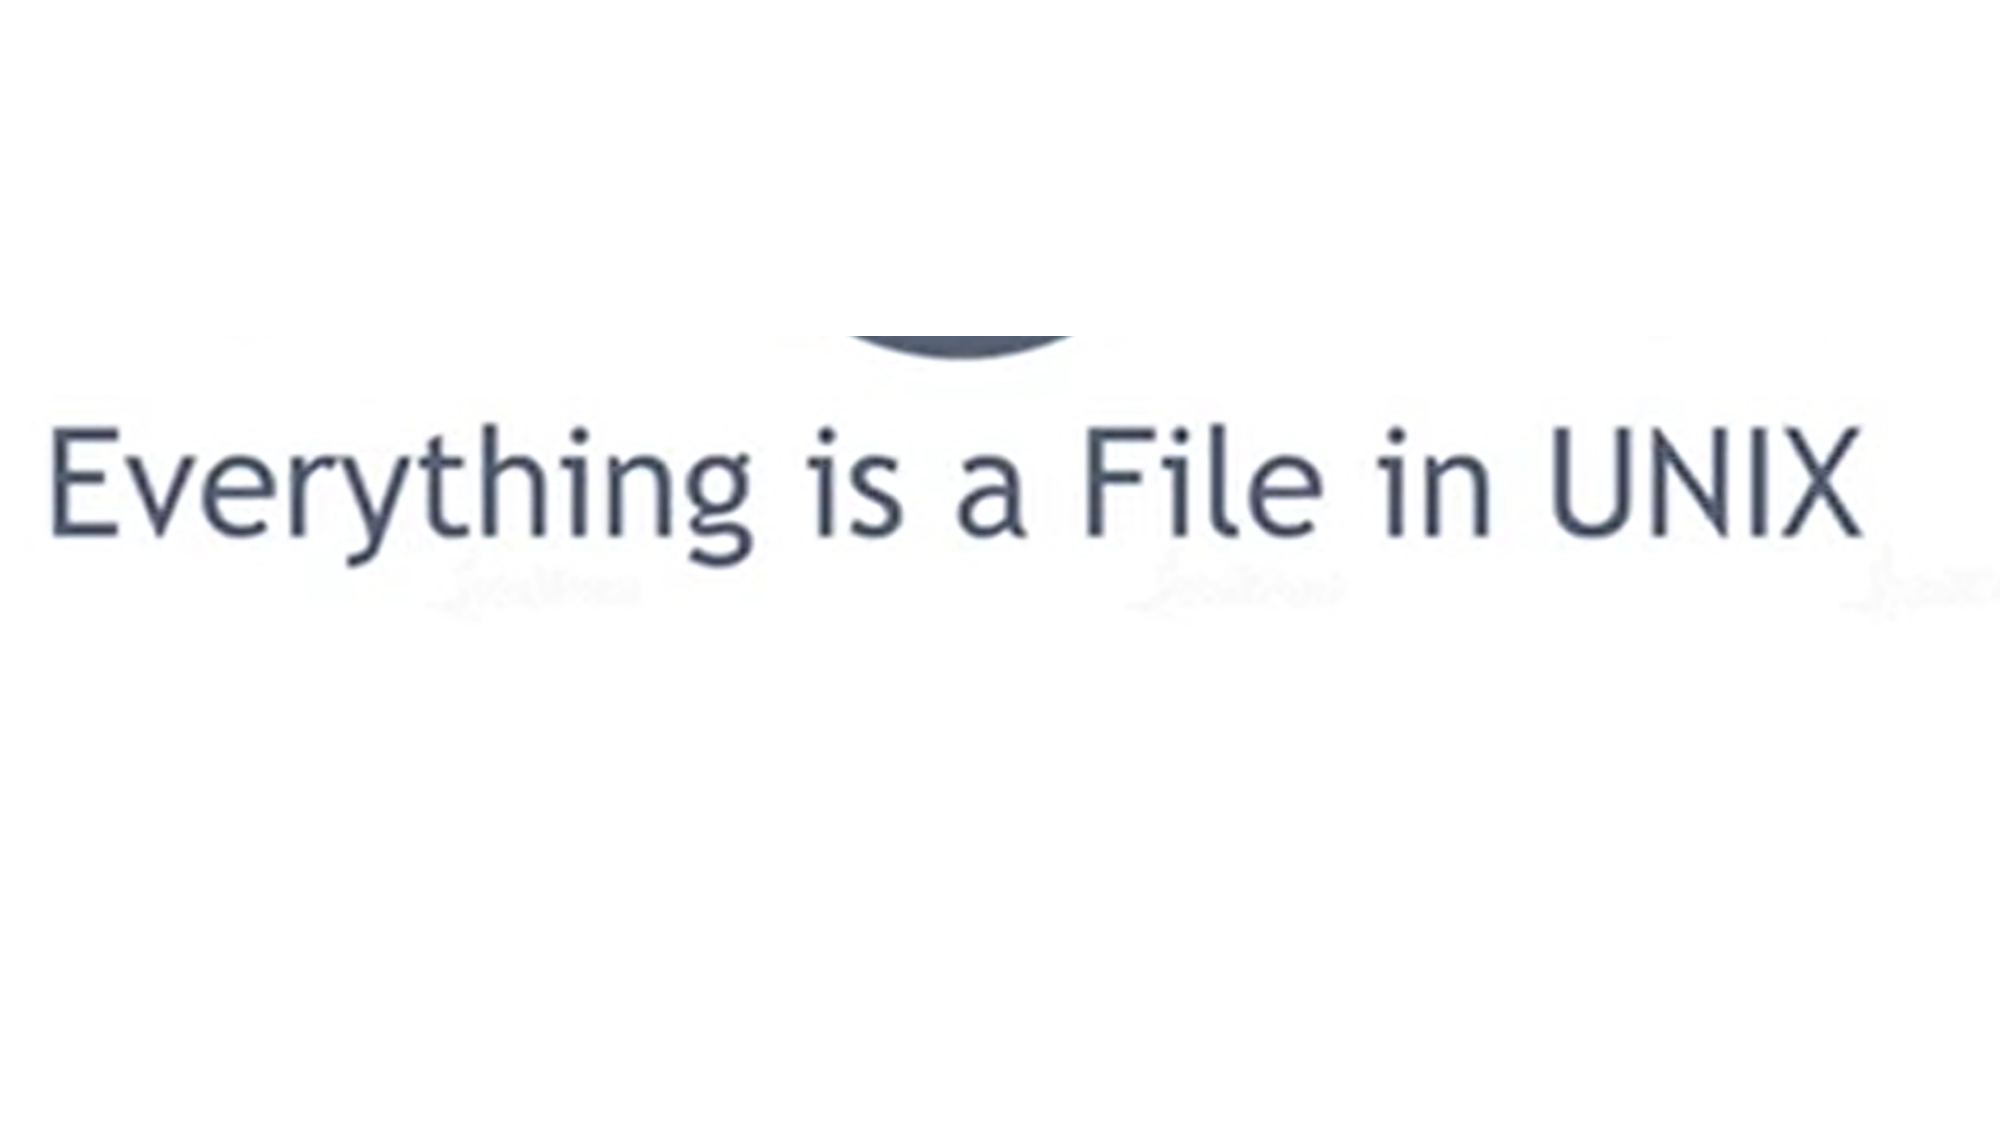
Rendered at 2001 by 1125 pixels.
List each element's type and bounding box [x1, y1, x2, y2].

picture [0, 336, 2000, 789]
